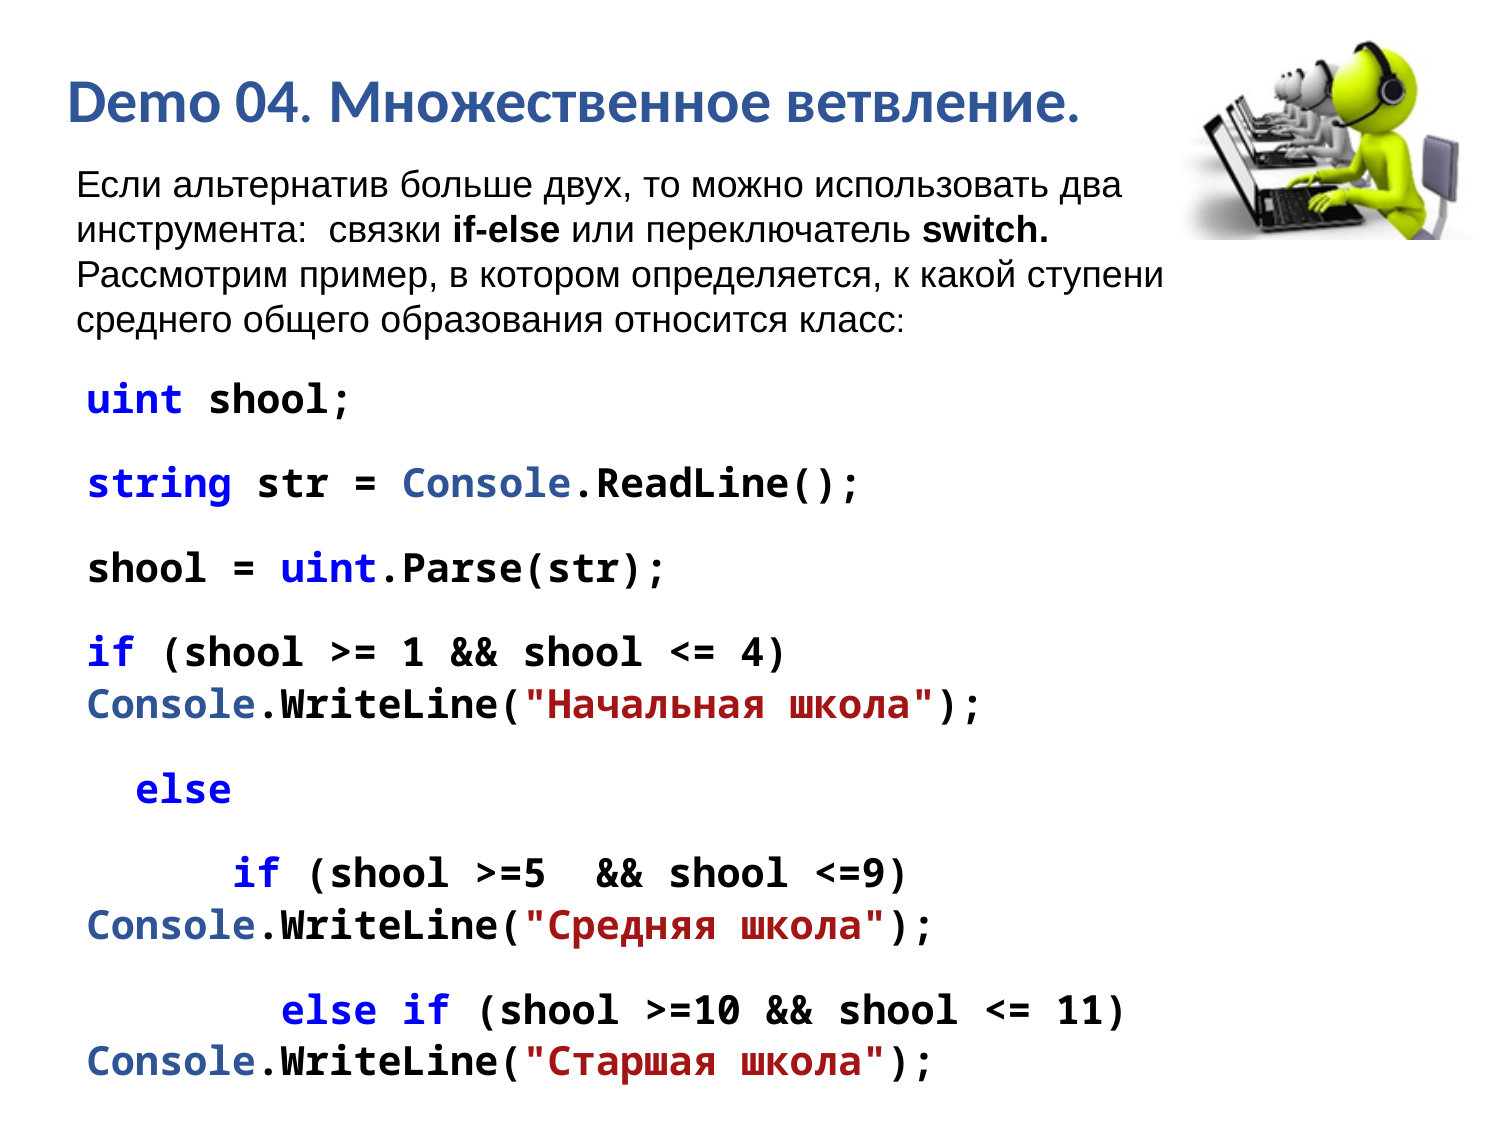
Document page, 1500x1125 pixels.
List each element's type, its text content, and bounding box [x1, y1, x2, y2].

title Demo 04. Множественное ветвление. [52, 15, 1177, 144]
picture [1157, 22, 1500, 240]
subtitle uint shool; string str = Console.ReadLine(); shool = uint.Parse(str); if (shool >= 1 && shool <= 4) Console.WriteLine("Начальная школа"); else if (shool >=5 && shool <=9) Console.WriteLine("Средняя школа"); else if (shool >=10 && shool <= 11) Console.WriteLine("Старшая школа"); [71, 339, 1474, 1096]
text_box Если альтернатив больше двух, то можно использовать два инструмента: связки if-else или переключатель switch. Рассмотрим пример, в котором определяется, к какой ступени среднего общего образования относится класс: [61, 152, 1195, 348]
